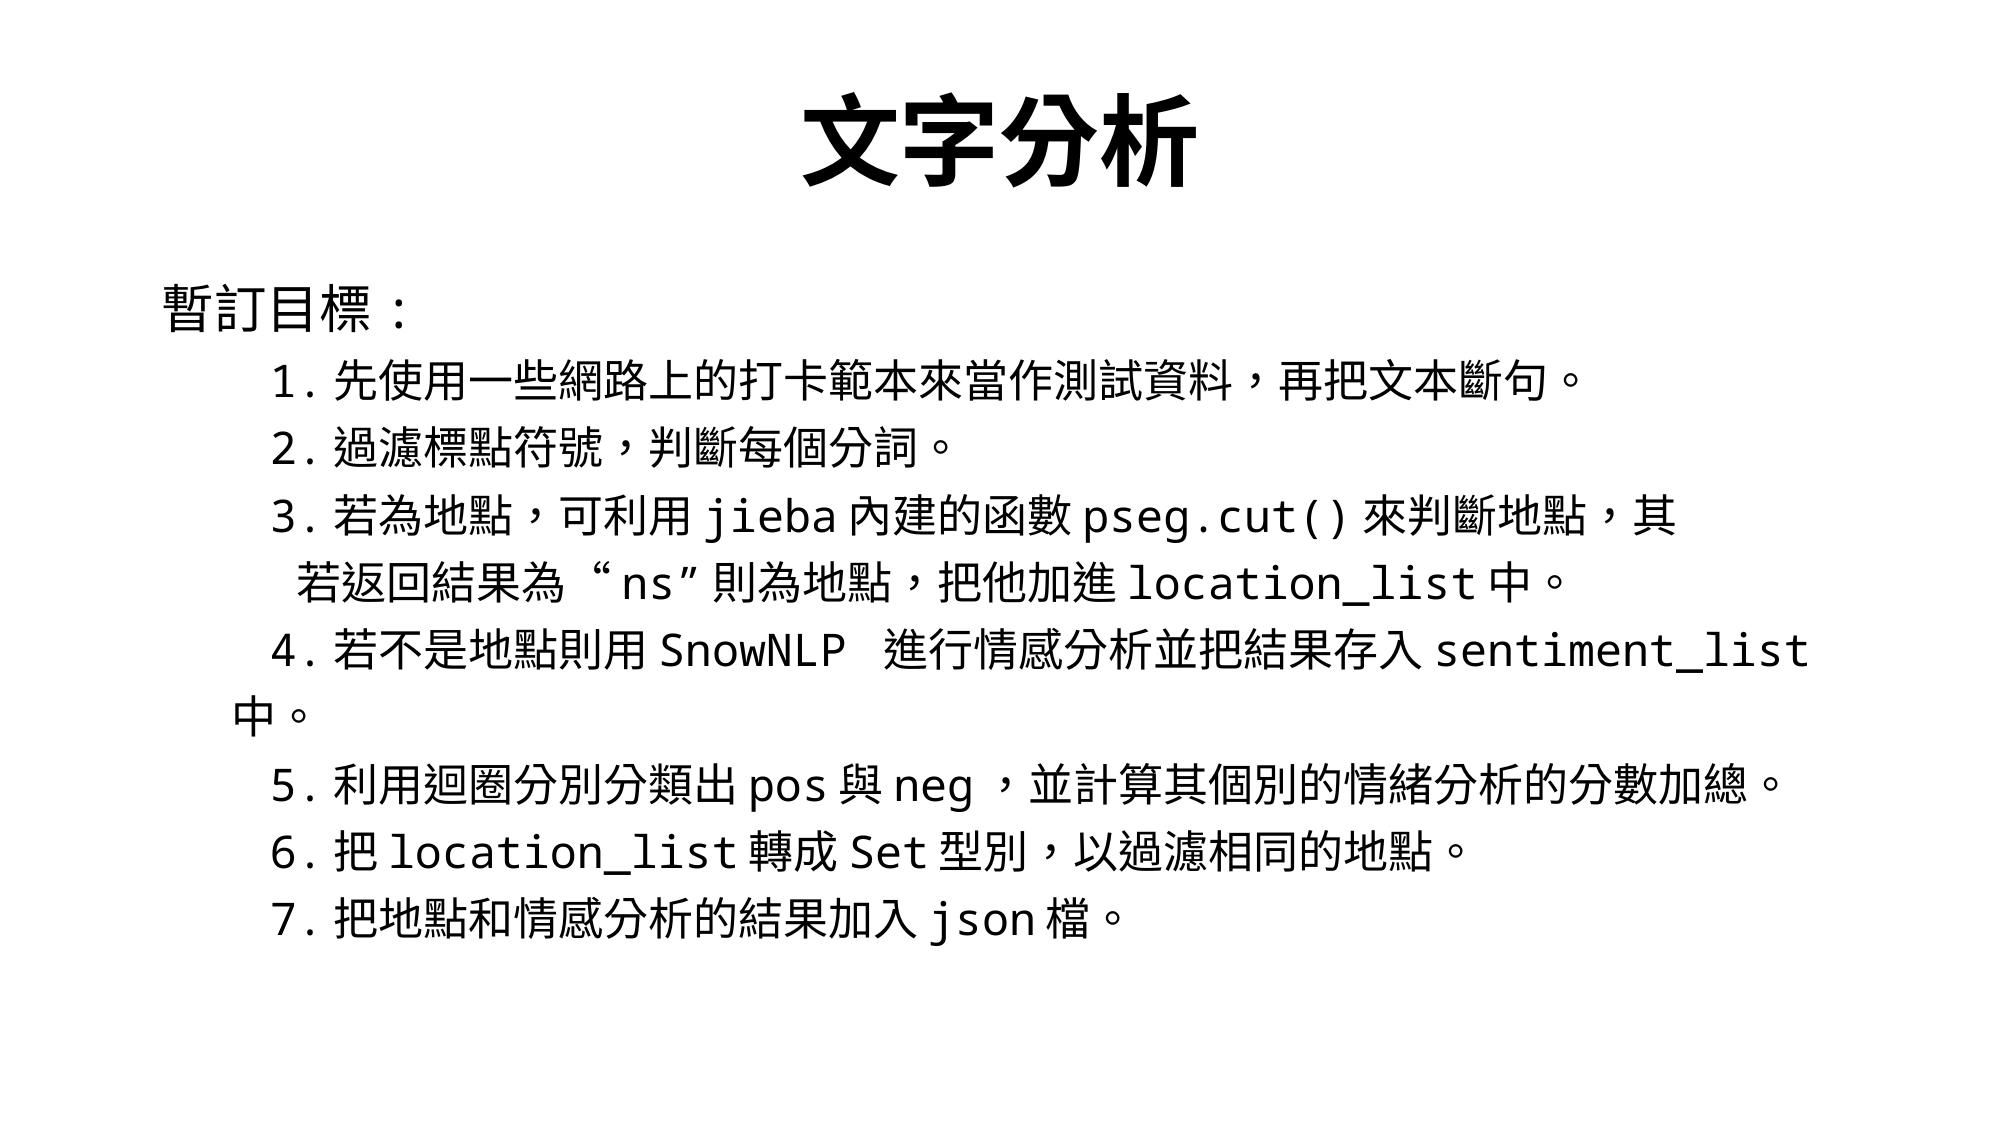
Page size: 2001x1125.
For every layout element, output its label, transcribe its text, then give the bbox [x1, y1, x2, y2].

title 文字分析 [249, 84, 1750, 208]
subtitle 暫訂目標: 1.先使用一些網路上的打卡範本來當作測試資料，再把文本斷句。 2.過濾標點符號，判斷每個分詞。 3.若為地點，可利用jieba內建的函數pseg.cut()來判斷地點，其 若返回結果為“ns”則為地點，把他加進location_list中。 4.若不是地點則用SnowNLP 進行情感分析並把結果存入sentiment_list 中。 5.利用迴圈分別分類出pos與neg，並計算其個別的情緒分析的分數加總。 6.把location_list轉成Set型別，以過濾相同的地點。 7.把地點和情感分析的結果加入json檔。 [146, 276, 1830, 1041]
